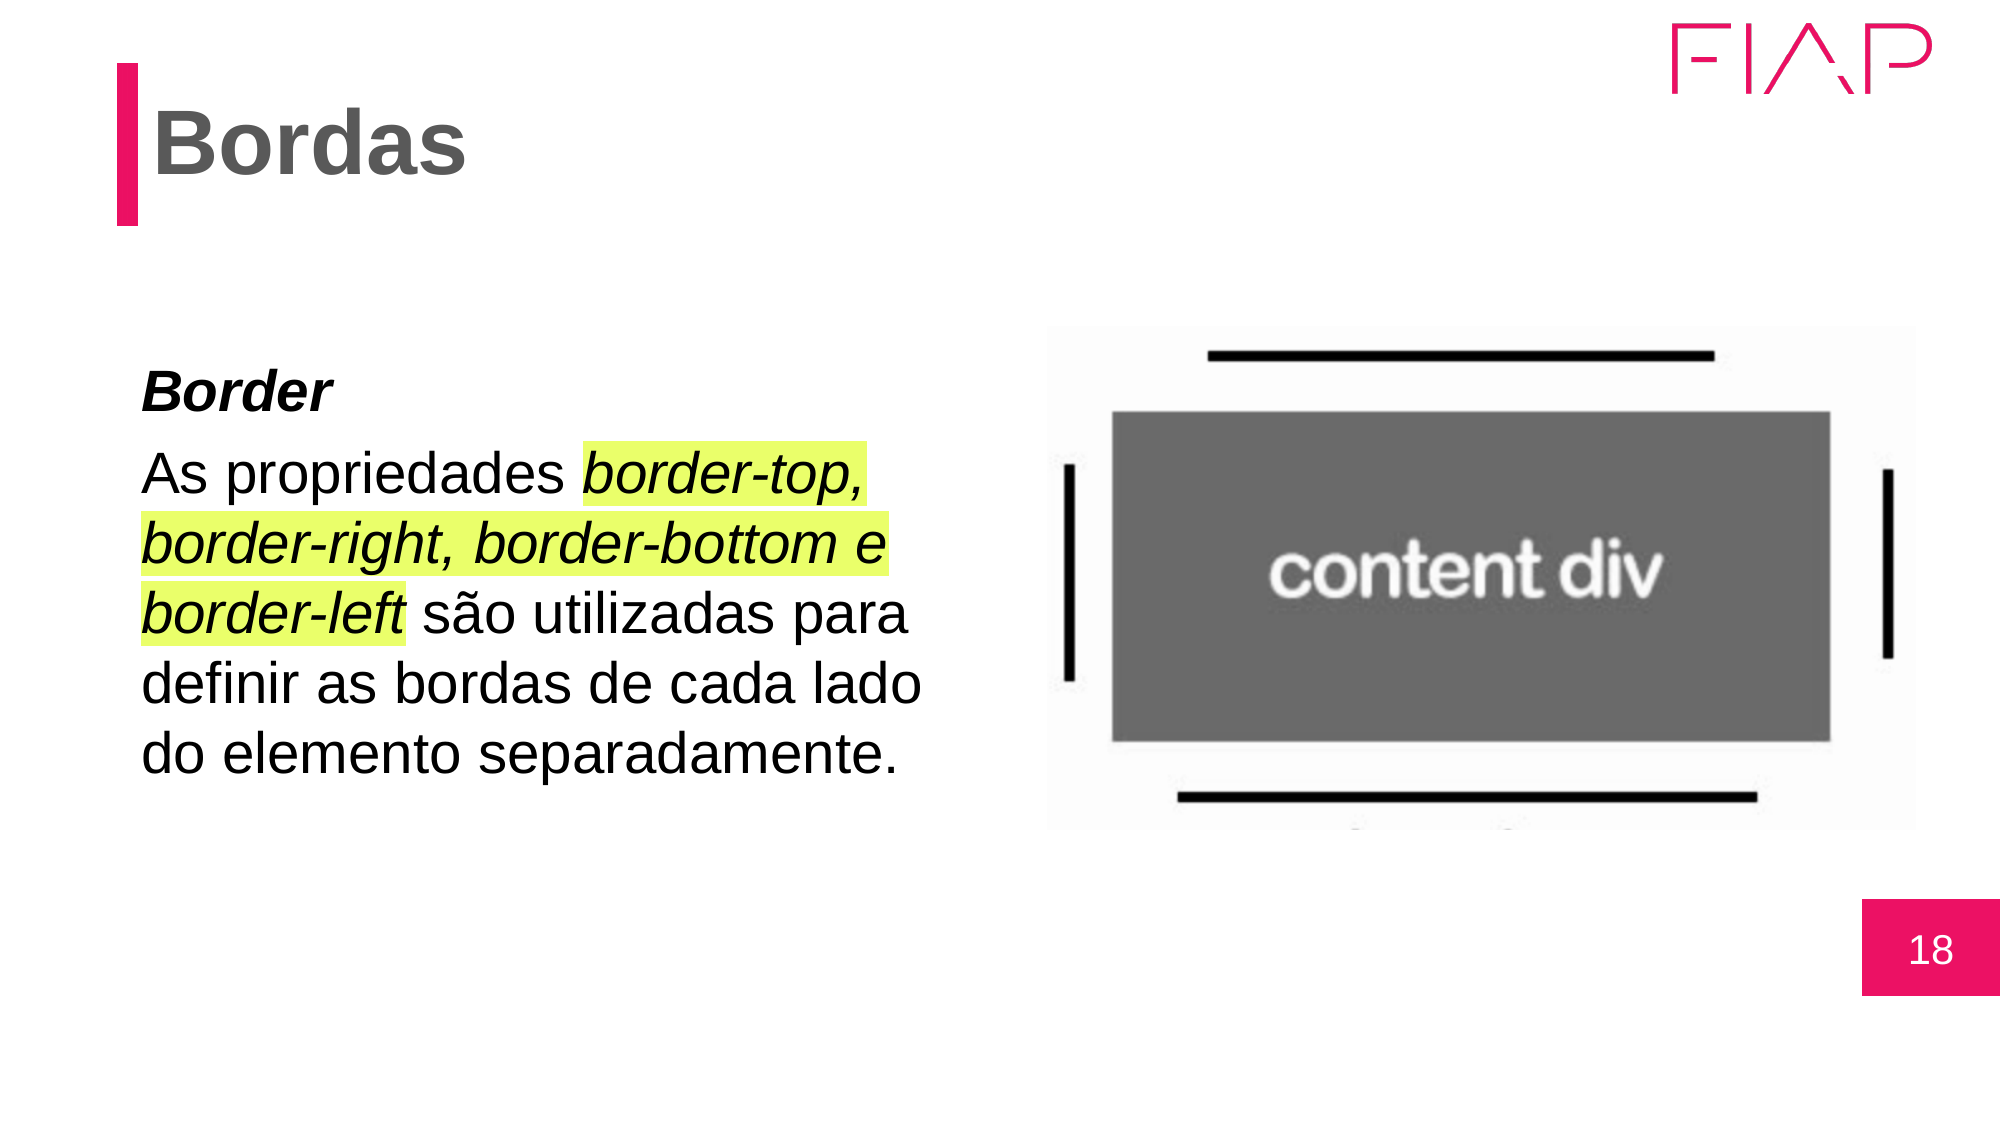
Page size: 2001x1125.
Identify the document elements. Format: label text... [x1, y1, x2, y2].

picture [117, 63, 137, 226]
picture [1046, 326, 1916, 830]
picture [1672, 23, 1932, 94]
picture [1862, 899, 2000, 917]
picture [1862, 978, 2000, 996]
title Bordas [137, 63, 1828, 226]
text_box Border As propriedades border-top, border-right, border-bottom e border-left são utilizadas para definir as bordas de cada lado do elemento separadamente. [125, 338, 1002, 859]
slide_number ‹#› [1862, 917, 2000, 978]
